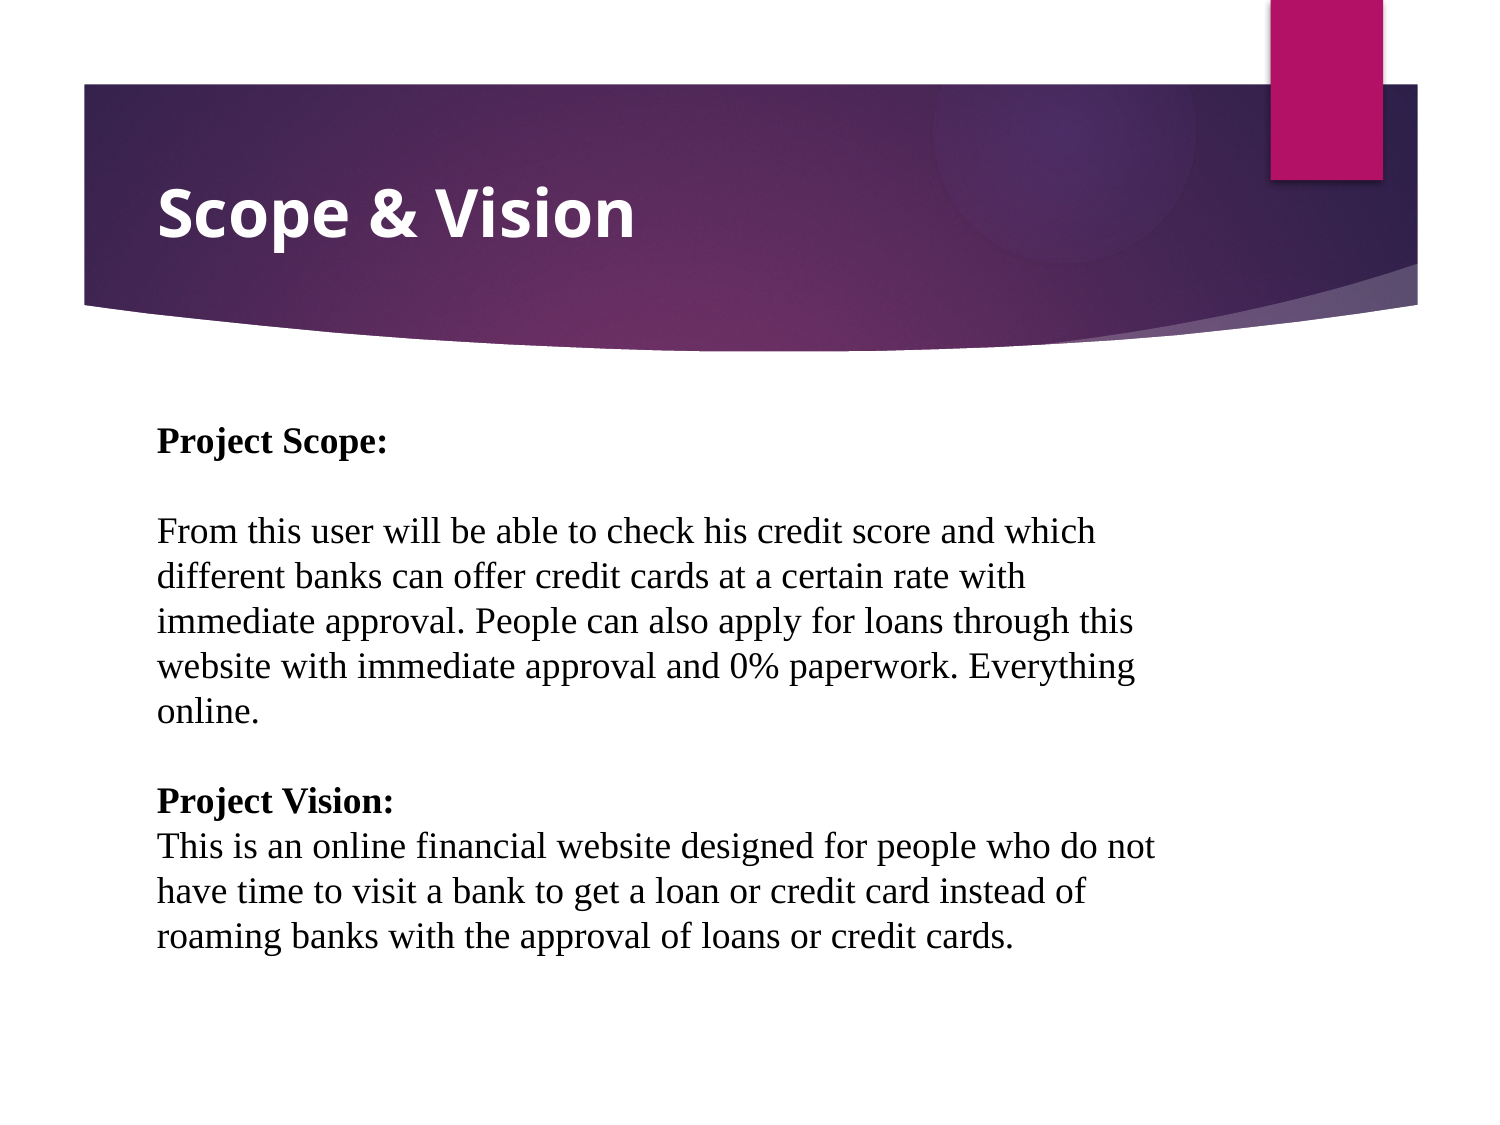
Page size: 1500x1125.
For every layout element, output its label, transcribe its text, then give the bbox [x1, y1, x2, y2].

list Project Scope: From this user will be able to check his credit score and which different banks can offer credit cards at a certain rate with immediate approval. People can also apply for loans through this website with immediate approval and 0% paperwork. Everything online. Project Vision: This is an online financial website designed for people who do not have time to visit a bank to get a loan or credit card instead of roaming banks with the approval of loans or credit cards. [141, 408, 1183, 988]
title Scope & Vision [142, 152, 1183, 269]
